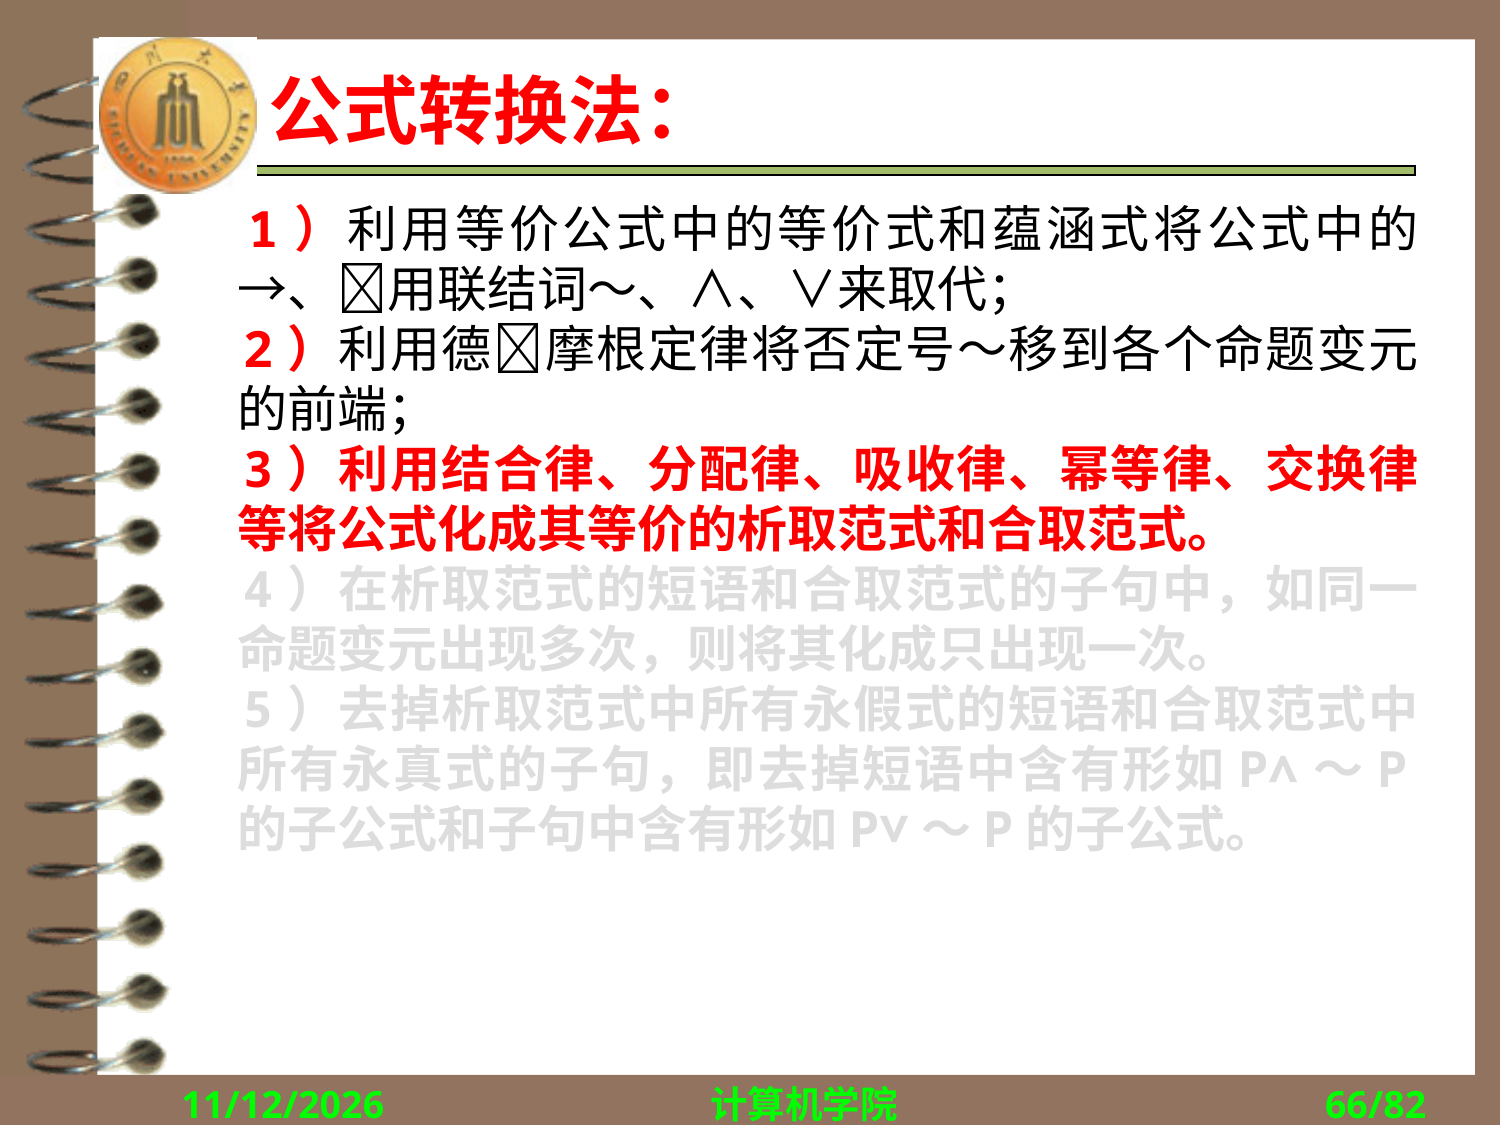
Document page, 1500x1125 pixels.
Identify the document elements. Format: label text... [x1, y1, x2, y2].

slide_number 66/82 [1128, 1073, 1442, 1100]
footer 计算机学院 [479, 1073, 1128, 1100]
title 公式转换法： [253, 50, 1415, 168]
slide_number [166, 1073, 479, 1100]
list 1）利用等价公式中的等价式和蕴涵式将公式中的→、用联结词～、∧、∨来取代； 2）利用德摩根定律将否定号～移到各个命题变元的前端； 3）利用结合律、分配律、吸收律、幂等律、交换律等将公式化成其等价的析取范式和合取范式。 4）在析取范式的短语和合取范式的子句中，如同一命题变元出现多次，则将其化成只出现一次。 5）去掉析取范式中所有永假式的短语和合取范式中所有永真式的子句，即去掉短语中含有形如P∧～P的子公式和子句中含有形如P∨～P的子公式。 [174, 191, 1425, 863]
picture [0, 0, 257, 1075]
